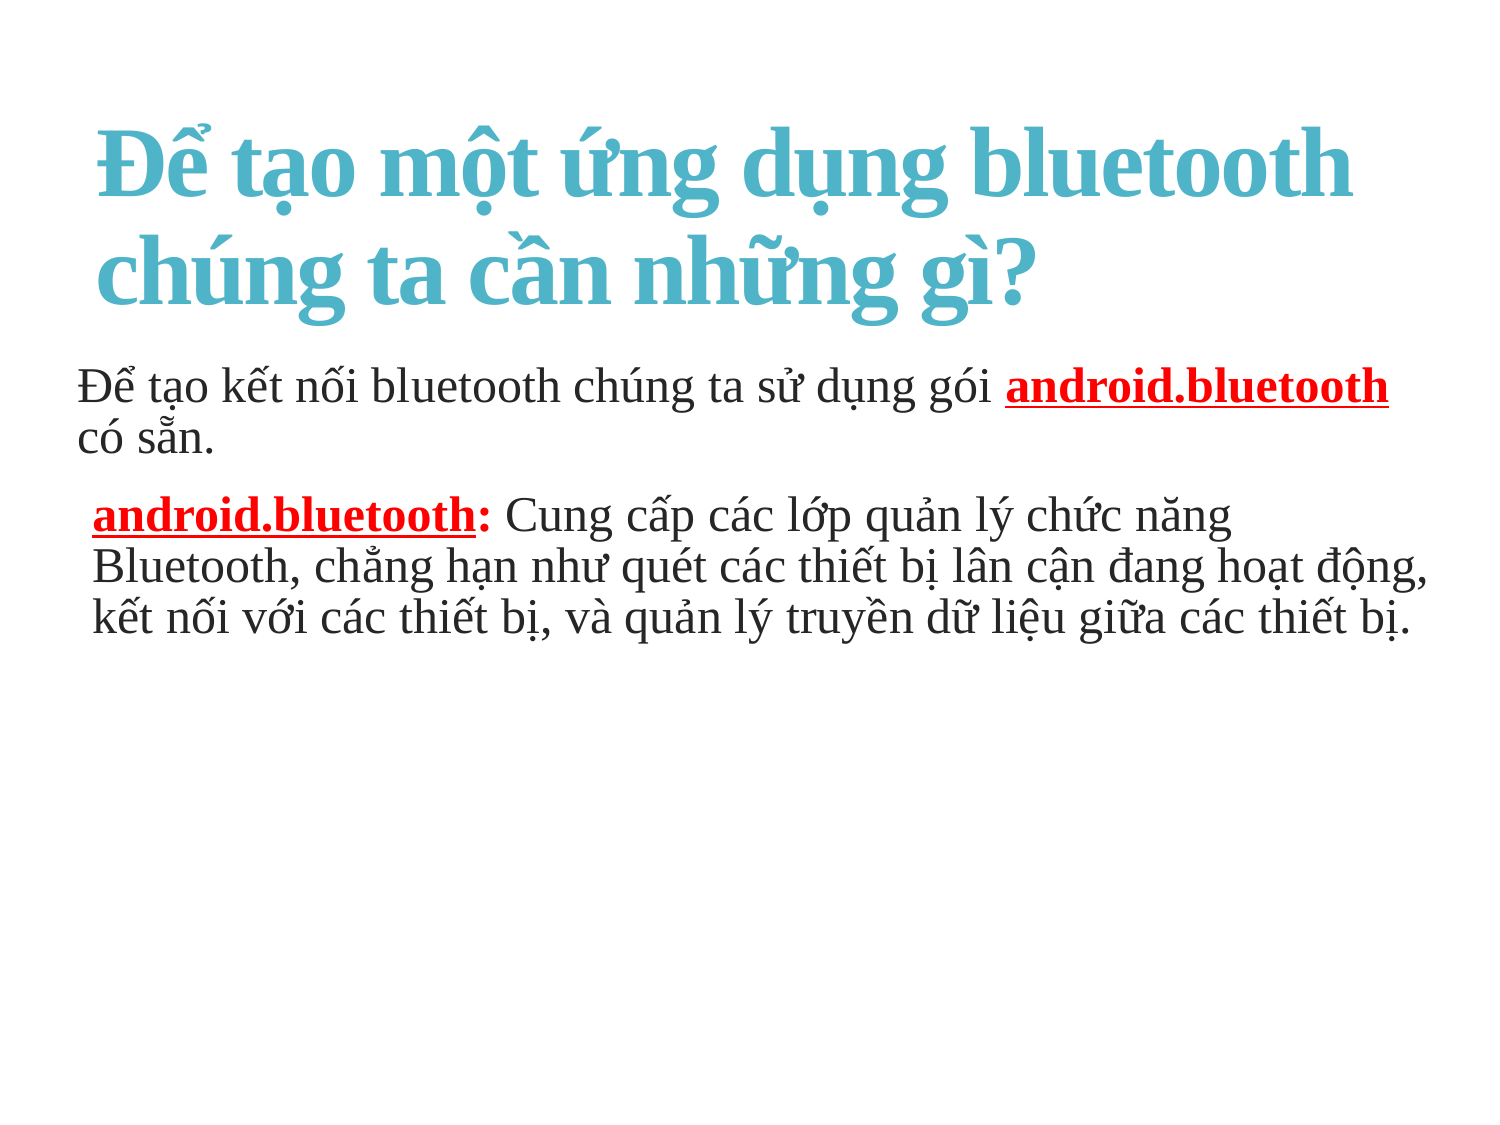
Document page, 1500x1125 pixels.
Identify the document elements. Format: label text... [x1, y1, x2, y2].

title Để tạo một ứng dụng bluetooth chúng ta cần những gì? [80, 81, 1407, 354]
list Để tạo kết nối bluetooth chúng ta sử dụng gói android.bluetooth có sẵn. android.bluetooth: Cung cấp các lớp quản lý chức năng Bluetooth, chẳng hạn như quét các thiết bị lân cận đang hoạt động, kết nối với các thiết bị, và quản lý truyền dữ liệu giữa các thiết bị. [62, 354, 1463, 1030]
